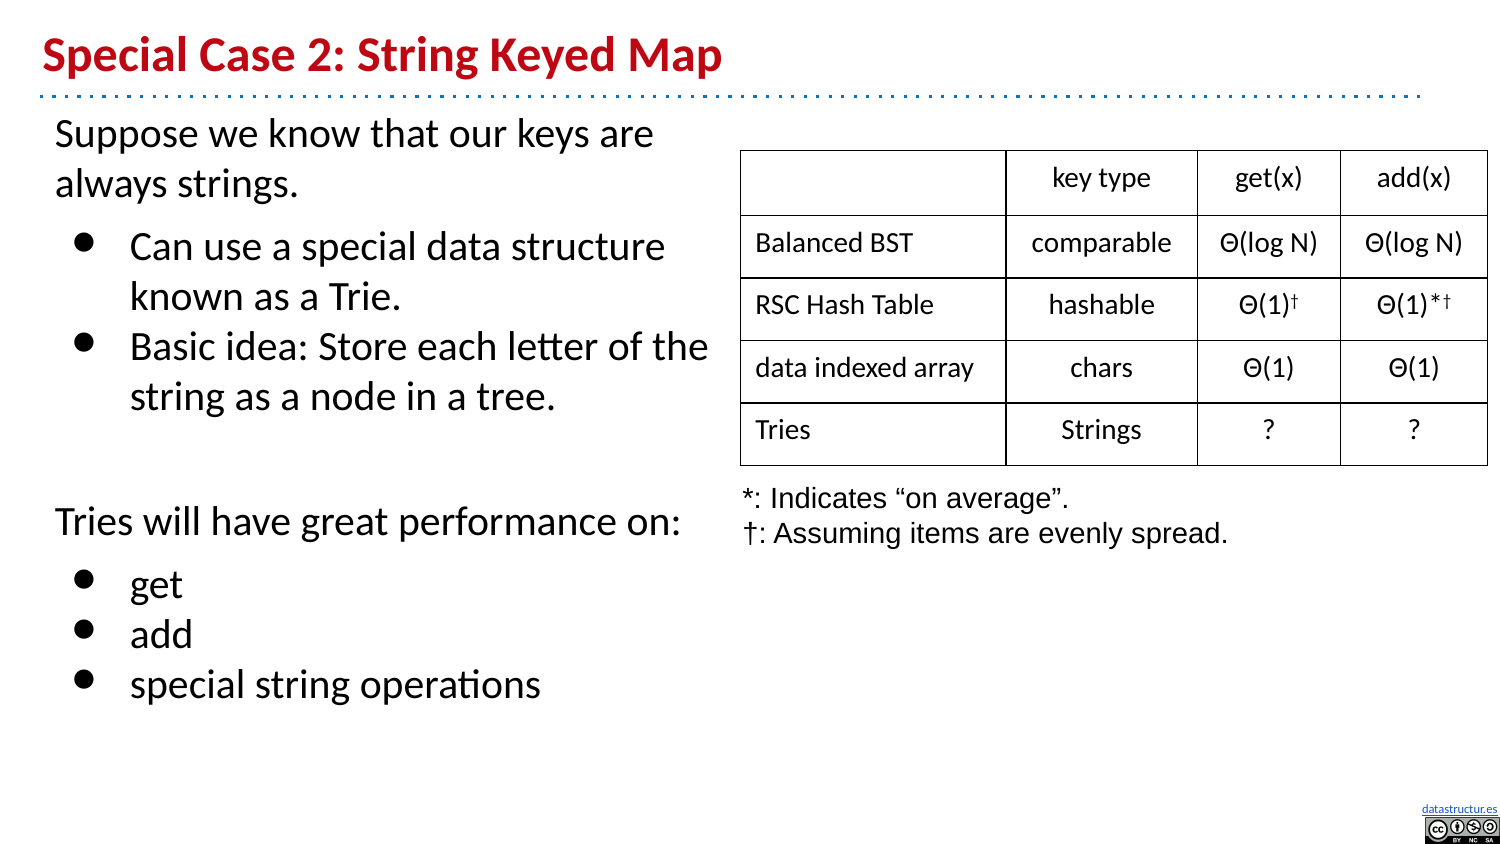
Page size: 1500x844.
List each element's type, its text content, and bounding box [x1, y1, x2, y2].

table_header add(x) [1341, 151, 1487, 215]
table_cell hashable [1007, 279, 1197, 340]
table_cell comparable [1007, 216, 1197, 277]
table_cell RSC Hash Table [741, 279, 1005, 340]
table_cell Θ(1)† [1198, 279, 1340, 340]
text_box *: Indicates “on average”. †: Assuming items are evenly spread. [727, 464, 1249, 573]
table_cell Θ(log N) [1198, 216, 1340, 277]
table_header get(x) [1198, 151, 1340, 215]
table_cell data indexed array [741, 341, 1005, 402]
table_cell ? [1341, 404, 1487, 465]
table_cell Θ(1) [1341, 341, 1487, 402]
picture [1425, 817, 1500, 844]
table_cell chars [1007, 341, 1197, 402]
table_cell ? [1198, 404, 1340, 465]
table_cell Θ(1)*† [1341, 279, 1487, 340]
table_header [741, 151, 1005, 215]
table_cell Balanced BST [741, 216, 1005, 277]
table_cell Θ(1) [1198, 341, 1340, 402]
title Special Case 2: String Keyed Map [27, 15, 1378, 97]
table_header key type [1007, 151, 1197, 215]
table_cell Θ(log N) [1341, 216, 1487, 277]
table_cell Tries [741, 404, 1005, 465]
table_cell Strings [1007, 404, 1197, 465]
list Suppose we know that our keys are always strings. Can use a special data structure known as a Trie. Basic idea: Store each letter of the string as a node in a tree. Tries will have great performance on: get add special string operations [39, 91, 725, 622]
